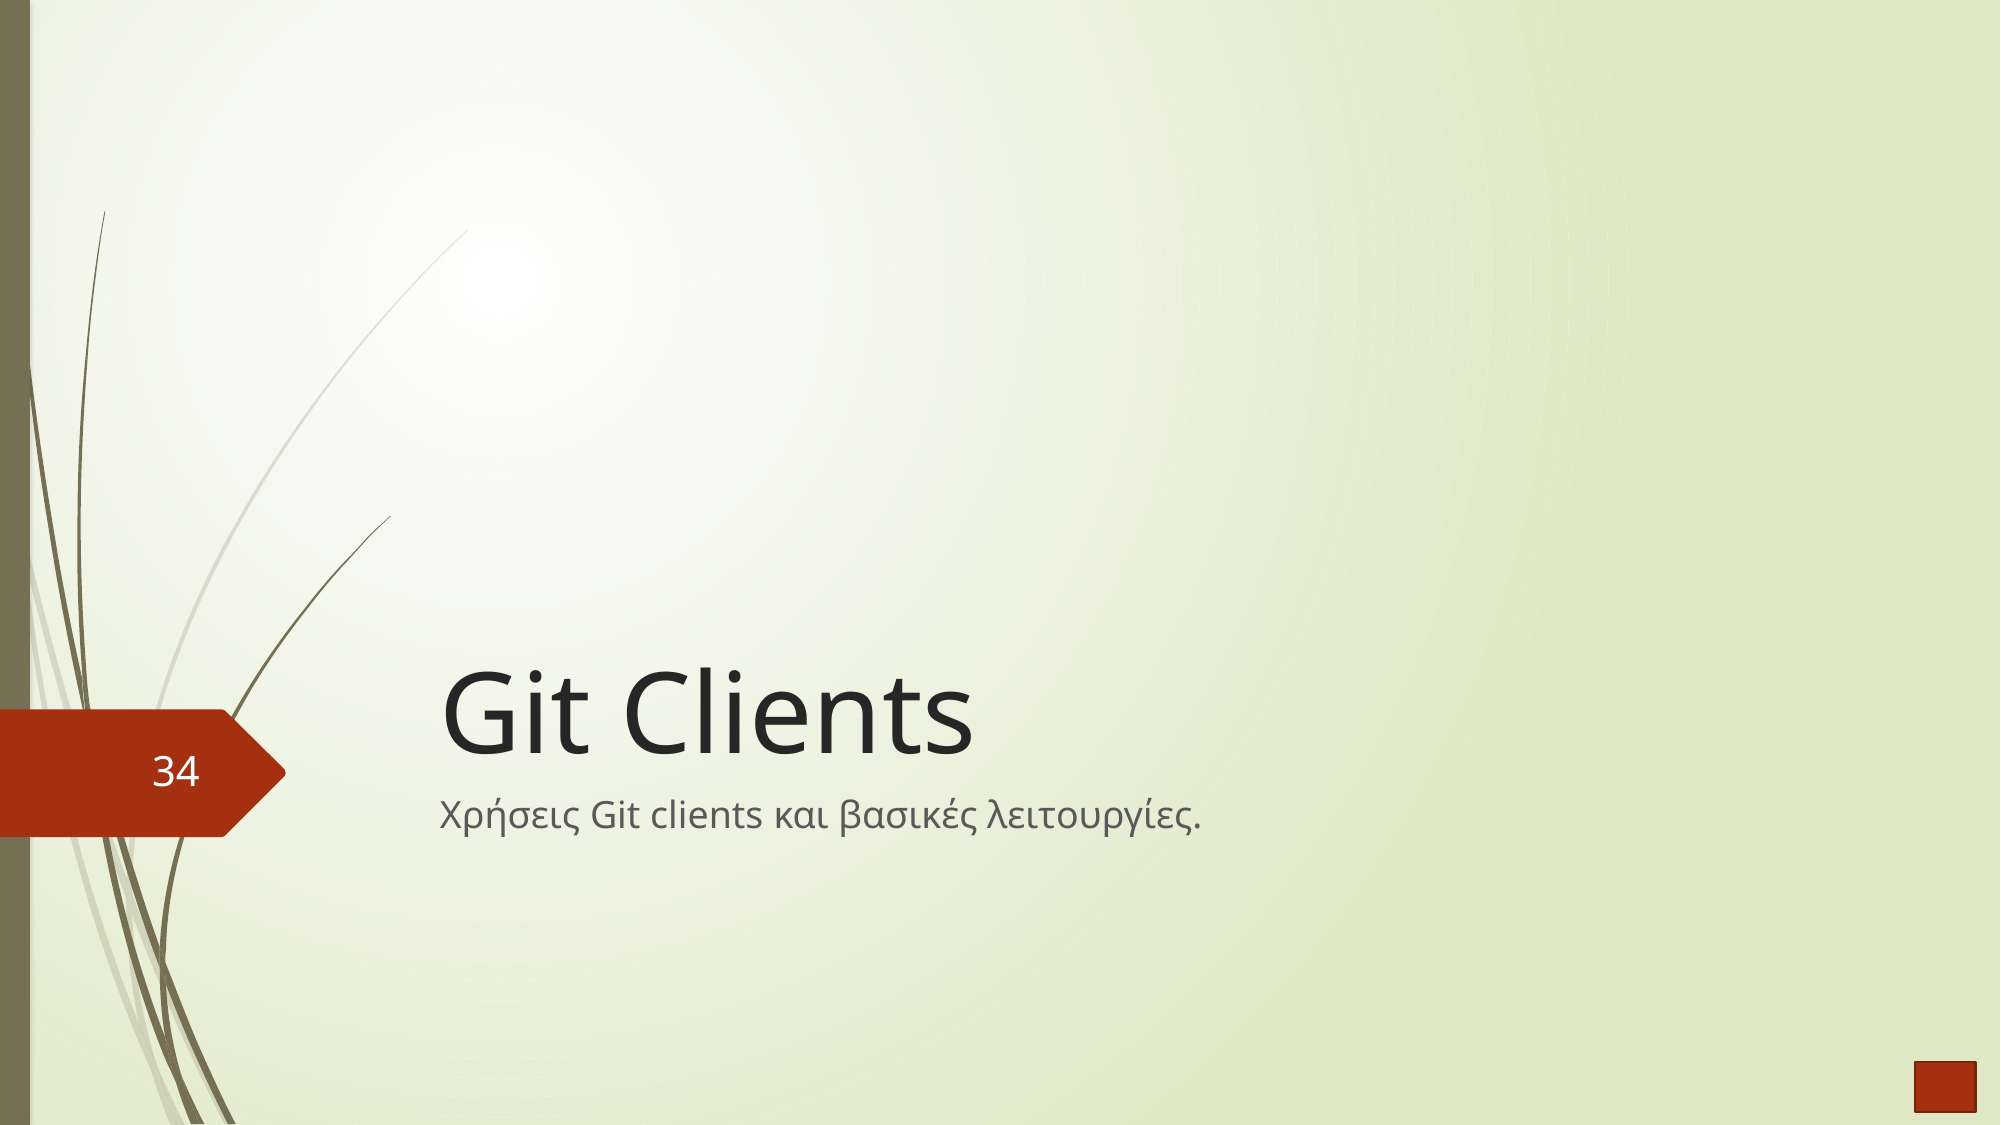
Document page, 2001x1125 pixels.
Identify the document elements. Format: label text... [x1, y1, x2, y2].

slide_number 34 [87, 743, 216, 803]
title Git Clients [424, 412, 1888, 783]
subtitle Χρήσεις Git clients και βασικές λειτουργίες. [424, 783, 1888, 969]
text_box [1914, 1061, 1977, 1113]
